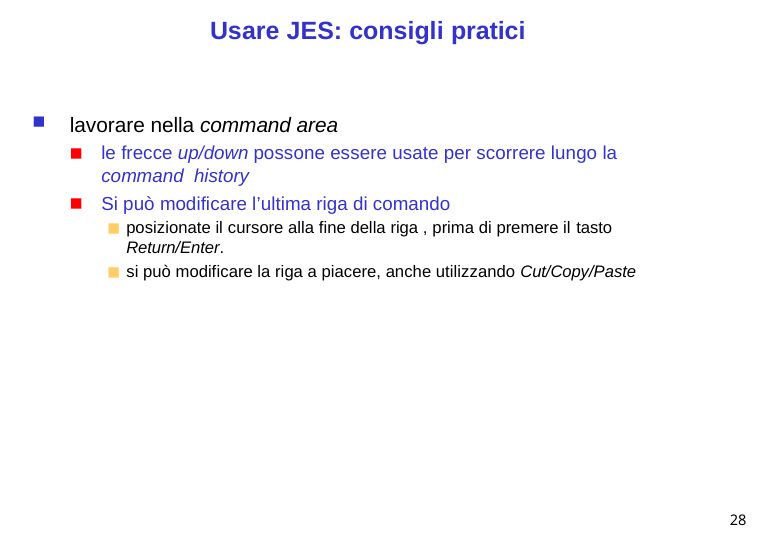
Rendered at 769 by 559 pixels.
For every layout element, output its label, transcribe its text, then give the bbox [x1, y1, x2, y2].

text_box 28 [727, 509, 750, 529]
title Usare JES: consigli pratici [207, 12, 528, 108]
text_box lavorare nella command area le frecce up/down possone essere usate per scorrere lungo la command history Si può modificare l’ultima riga di comando posizionate il cursore alla fine della riga , prima di premere il tasto Return/Enter. si può modificare la riga a piacere, anche utilizzando Cut/Copy/Paste [30, 104, 716, 281]
